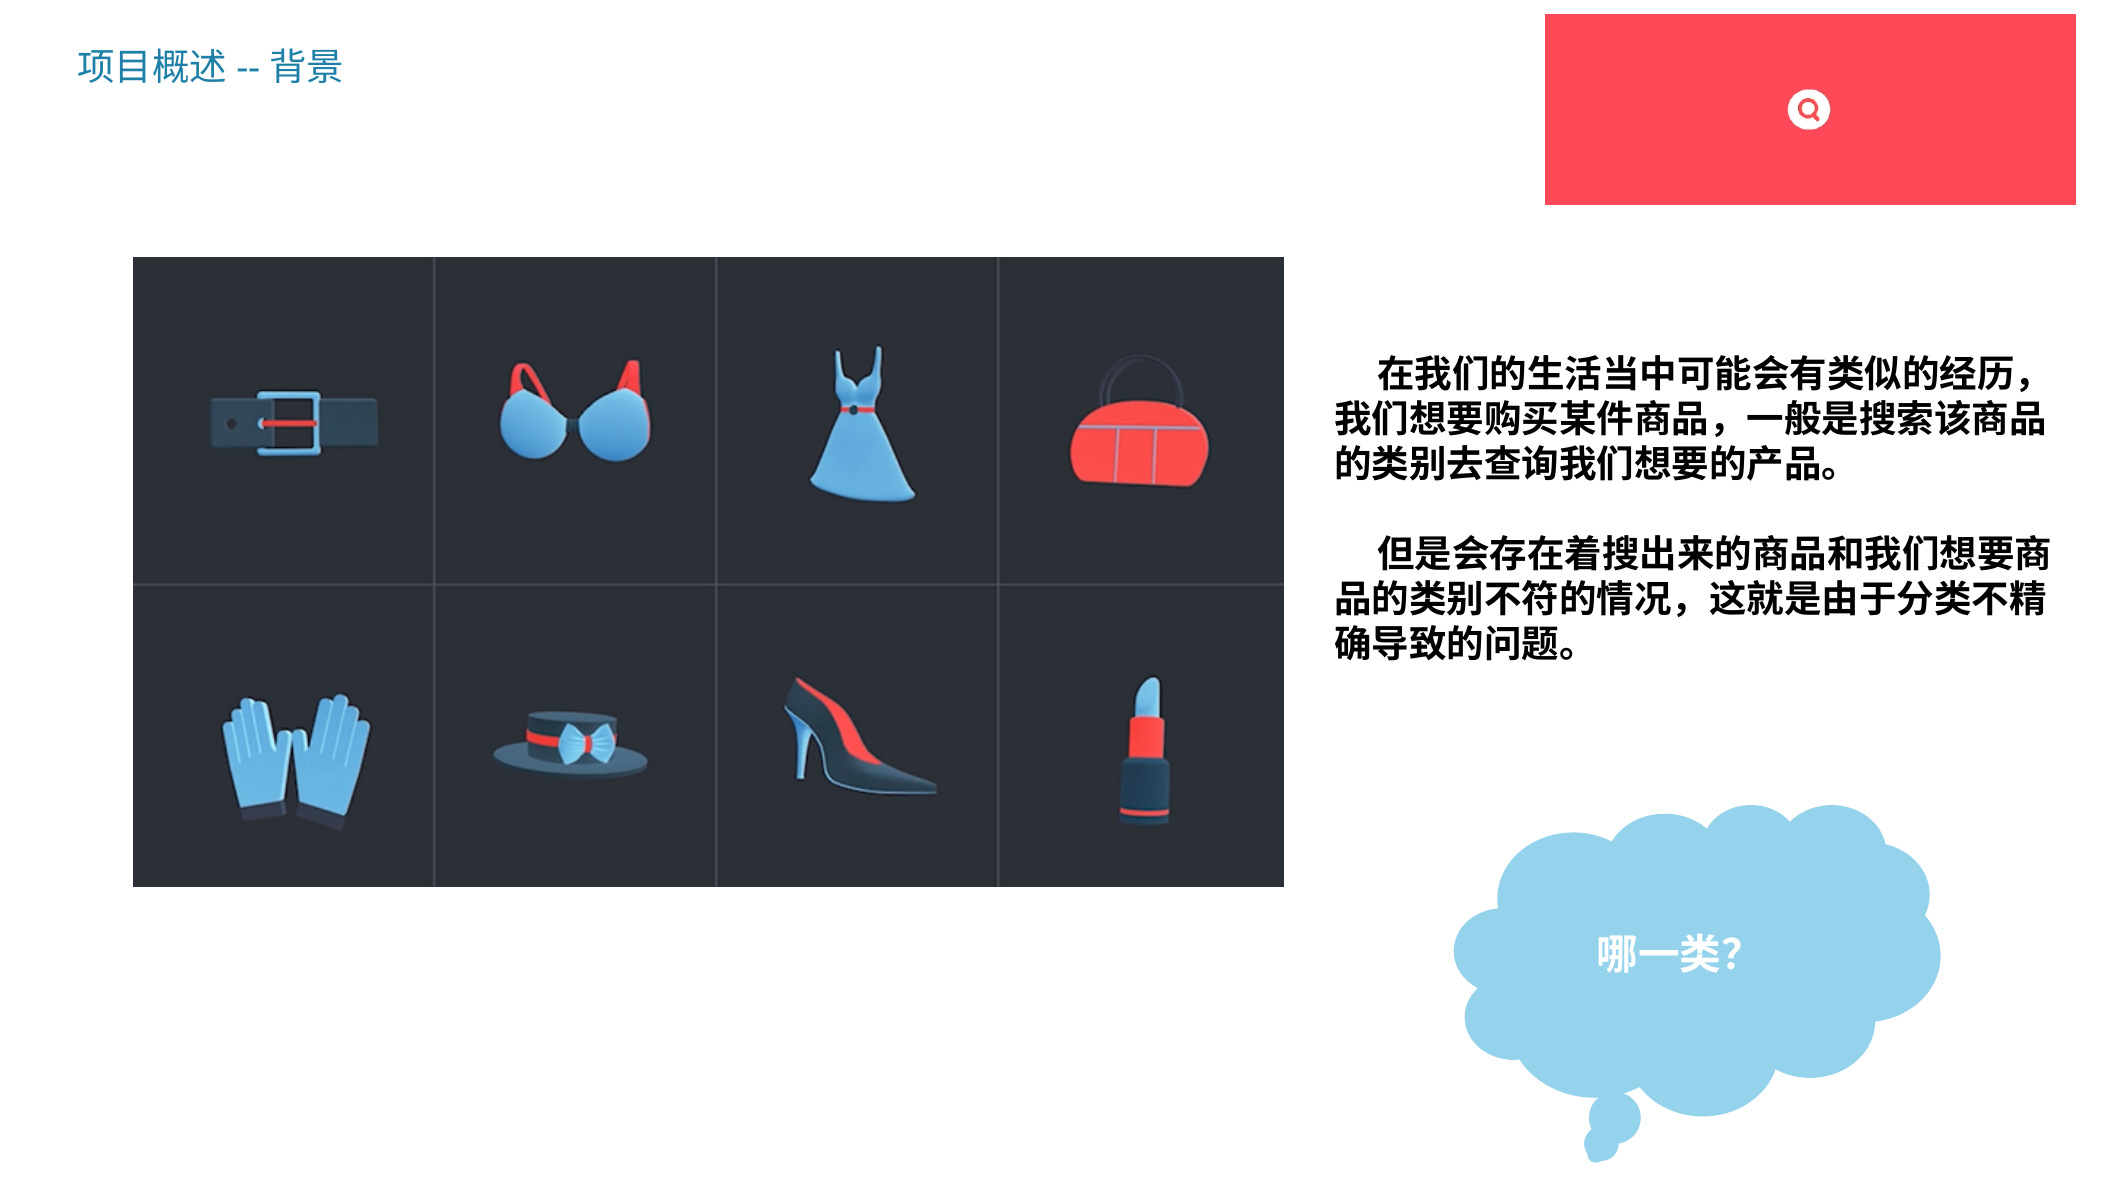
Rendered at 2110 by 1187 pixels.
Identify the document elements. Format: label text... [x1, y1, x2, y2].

picture [1545, 14, 2076, 205]
text_box 哪一类？ [1452, 804, 1942, 1164]
text_box 在我们的生活当中可能会有类似的经历，我们想要购买某件商品，一般是搜索该商品的类别去查询我们想要的产品。 但是会存在着搜出来的商品和我们想要商品的类别不符的情况，这就是由于分类不精确导致的问题。 [1319, 342, 2076, 762]
text_box 项目概述--背景 [62, 35, 417, 94]
picture [133, 257, 1284, 887]
